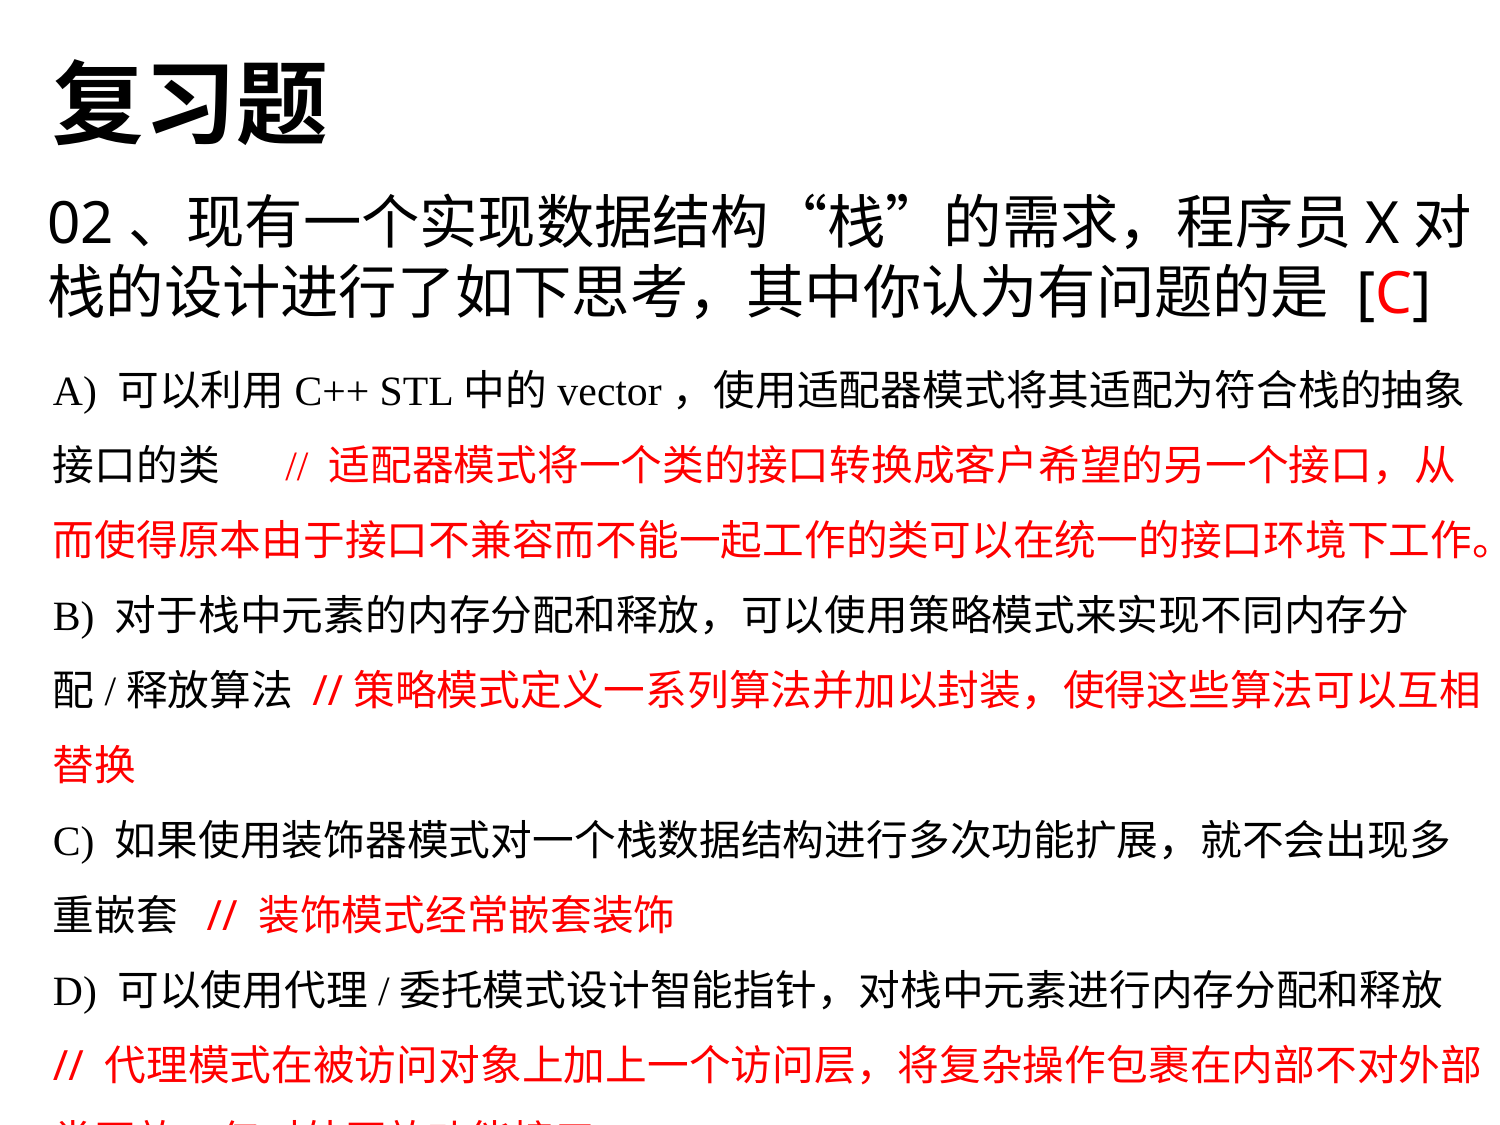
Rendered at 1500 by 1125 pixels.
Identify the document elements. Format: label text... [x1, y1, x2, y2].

text_box 02、现有一个实现数据结构“栈”的需求，程序员X对栈的设计进行了如下思考，其中你认为有问题的是 [C] [33, 177, 1500, 333]
text_box 复习题 [38, 51, 1332, 177]
text_box A) 可以利用C++ STL中的vector，使用适配器模式将其适配为符合栈的抽象接口的类 // 适配器模式将一个类的接口转换成客户希望的另一个接口，从而使得原本由于接口不兼容而不能一起工作的类可以在统一的接口环境下工作。 B) 对于栈中元素的内存分配和释放，可以使用策略模式来实现不同内存分配/释放算法 //策略模式定义一系列算法并加以封装，使得这些算法可以互相替换 C) 如果使用装饰器模式对一个栈数据结构进行多次功能扩展，就不会出现多重嵌套 // 装饰模式经常嵌套装饰 D) 可以使用代理/委托模式设计智能指针，对栈中元素进行内存分配和释放 // 代理模式在被访问对象上加上一个访问层，将复杂操作包裹在内部不对外部类开放，仅对外开放功能接口 [38, 331, 1500, 1125]
